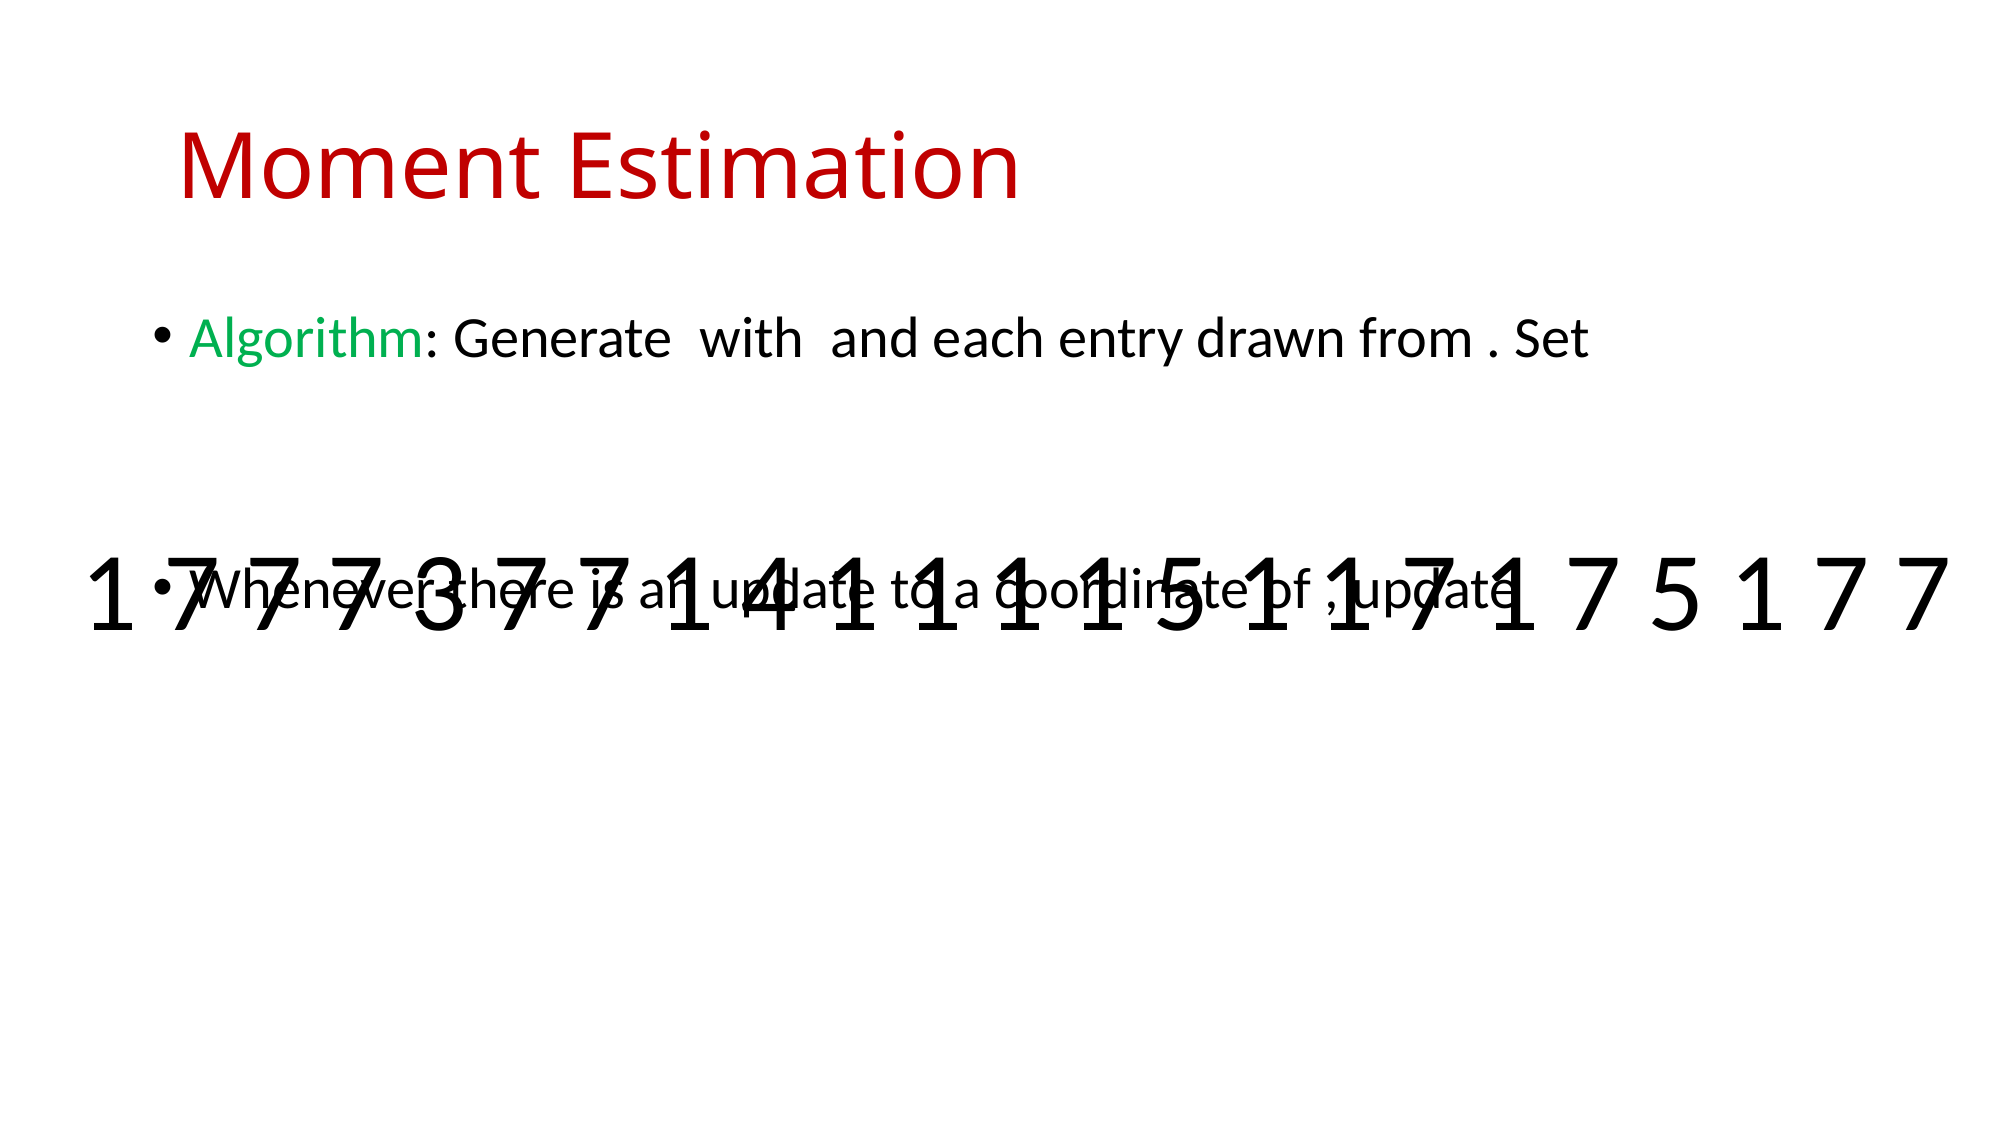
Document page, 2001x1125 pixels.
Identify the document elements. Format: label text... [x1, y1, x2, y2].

text_box 1 7 7 7 3 7 7 1 4 1 1 1 1 5 1 1 7 1 7 5 1 7 7 [65, 510, 1978, 661]
